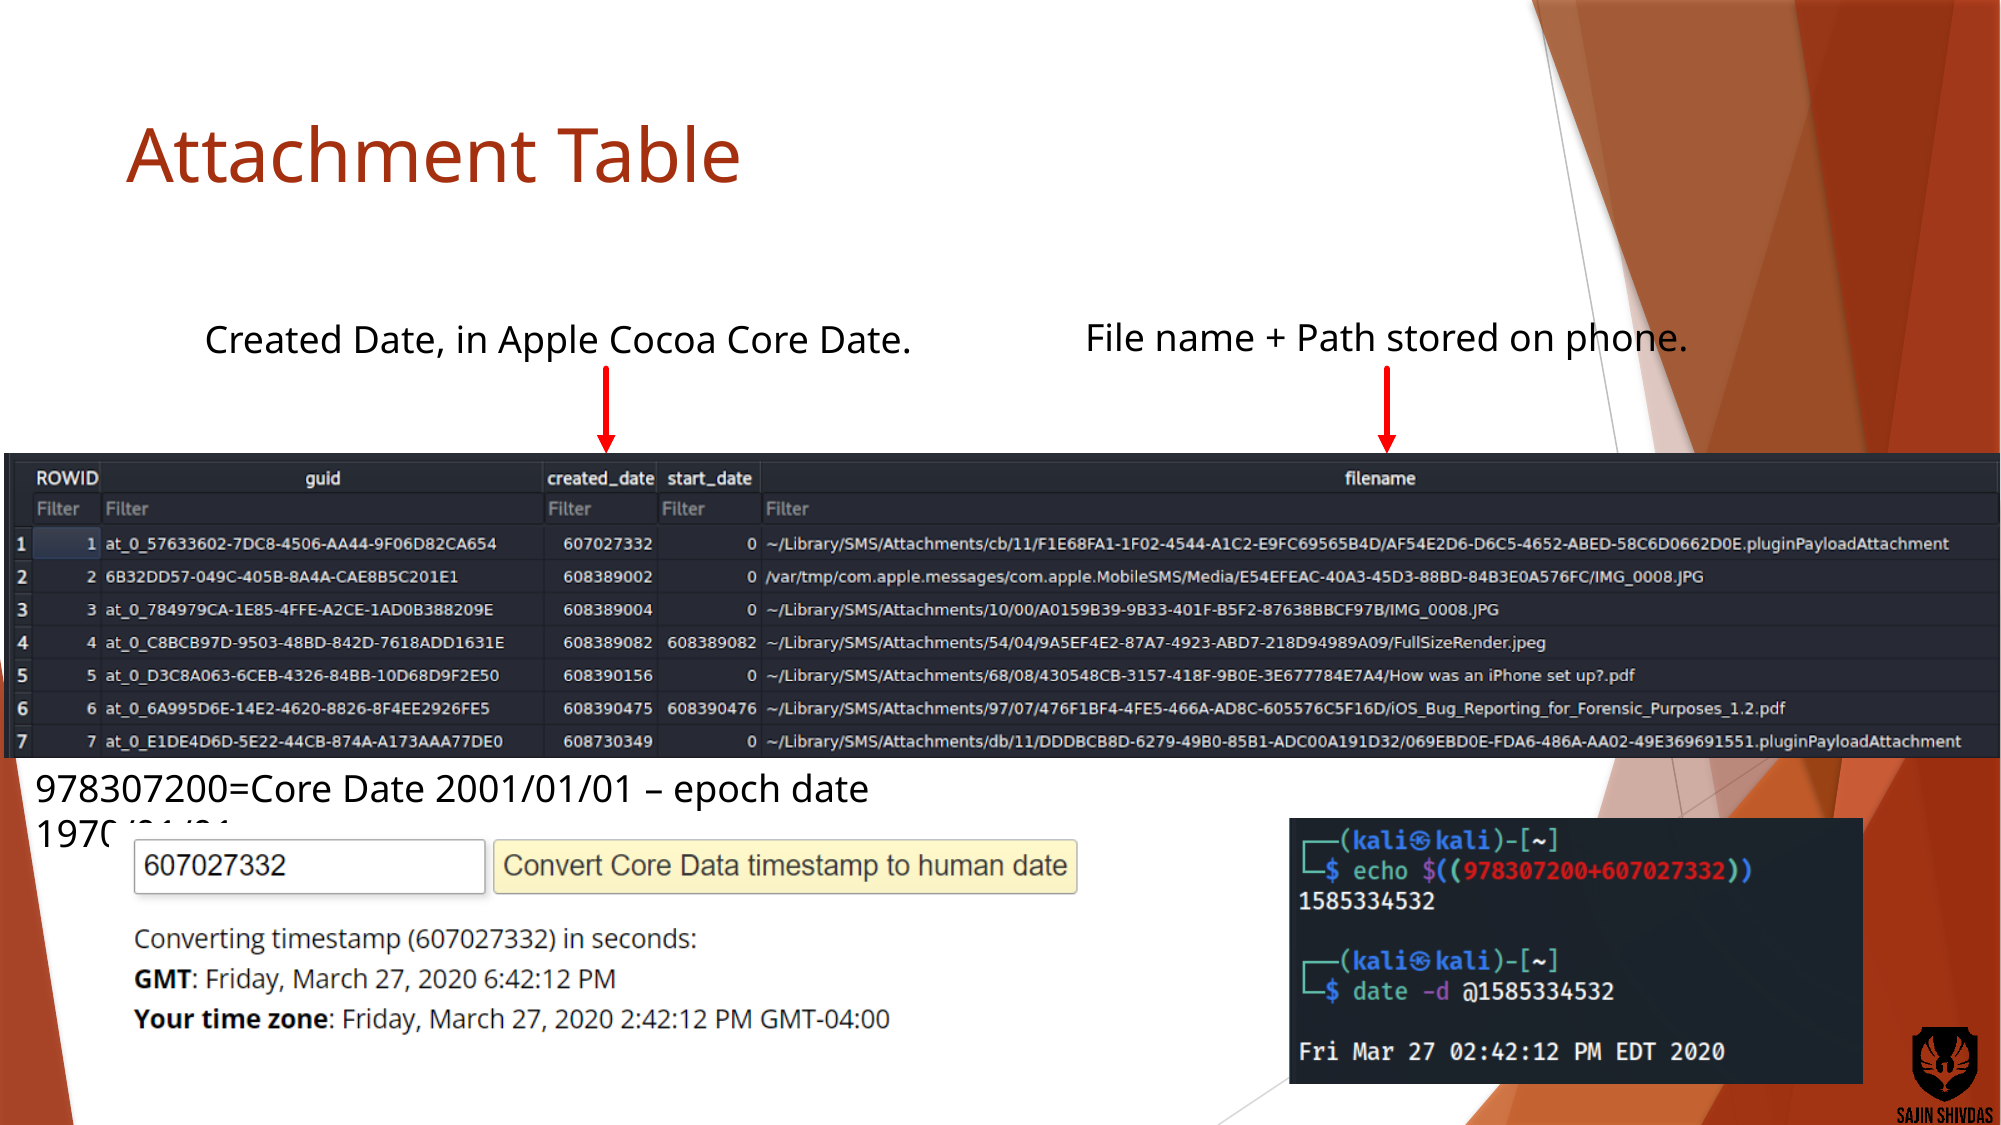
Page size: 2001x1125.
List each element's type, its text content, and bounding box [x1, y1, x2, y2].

picture [1289, 817, 1863, 1085]
picture [108, 822, 1104, 1047]
text_box 978307200=Core Date 2001/01/01 – epoch date 1970/01/01 [20, 770, 1033, 863]
picture [4, 453, 2000, 759]
text_box Created Date, in Apple Cocoa Core Date. [189, 308, 928, 368]
title Attachment Table [111, 99, 1522, 317]
picture [1886, 1016, 2001, 1125]
text_box File name + Path stored on phone. [1070, 306, 1704, 367]
